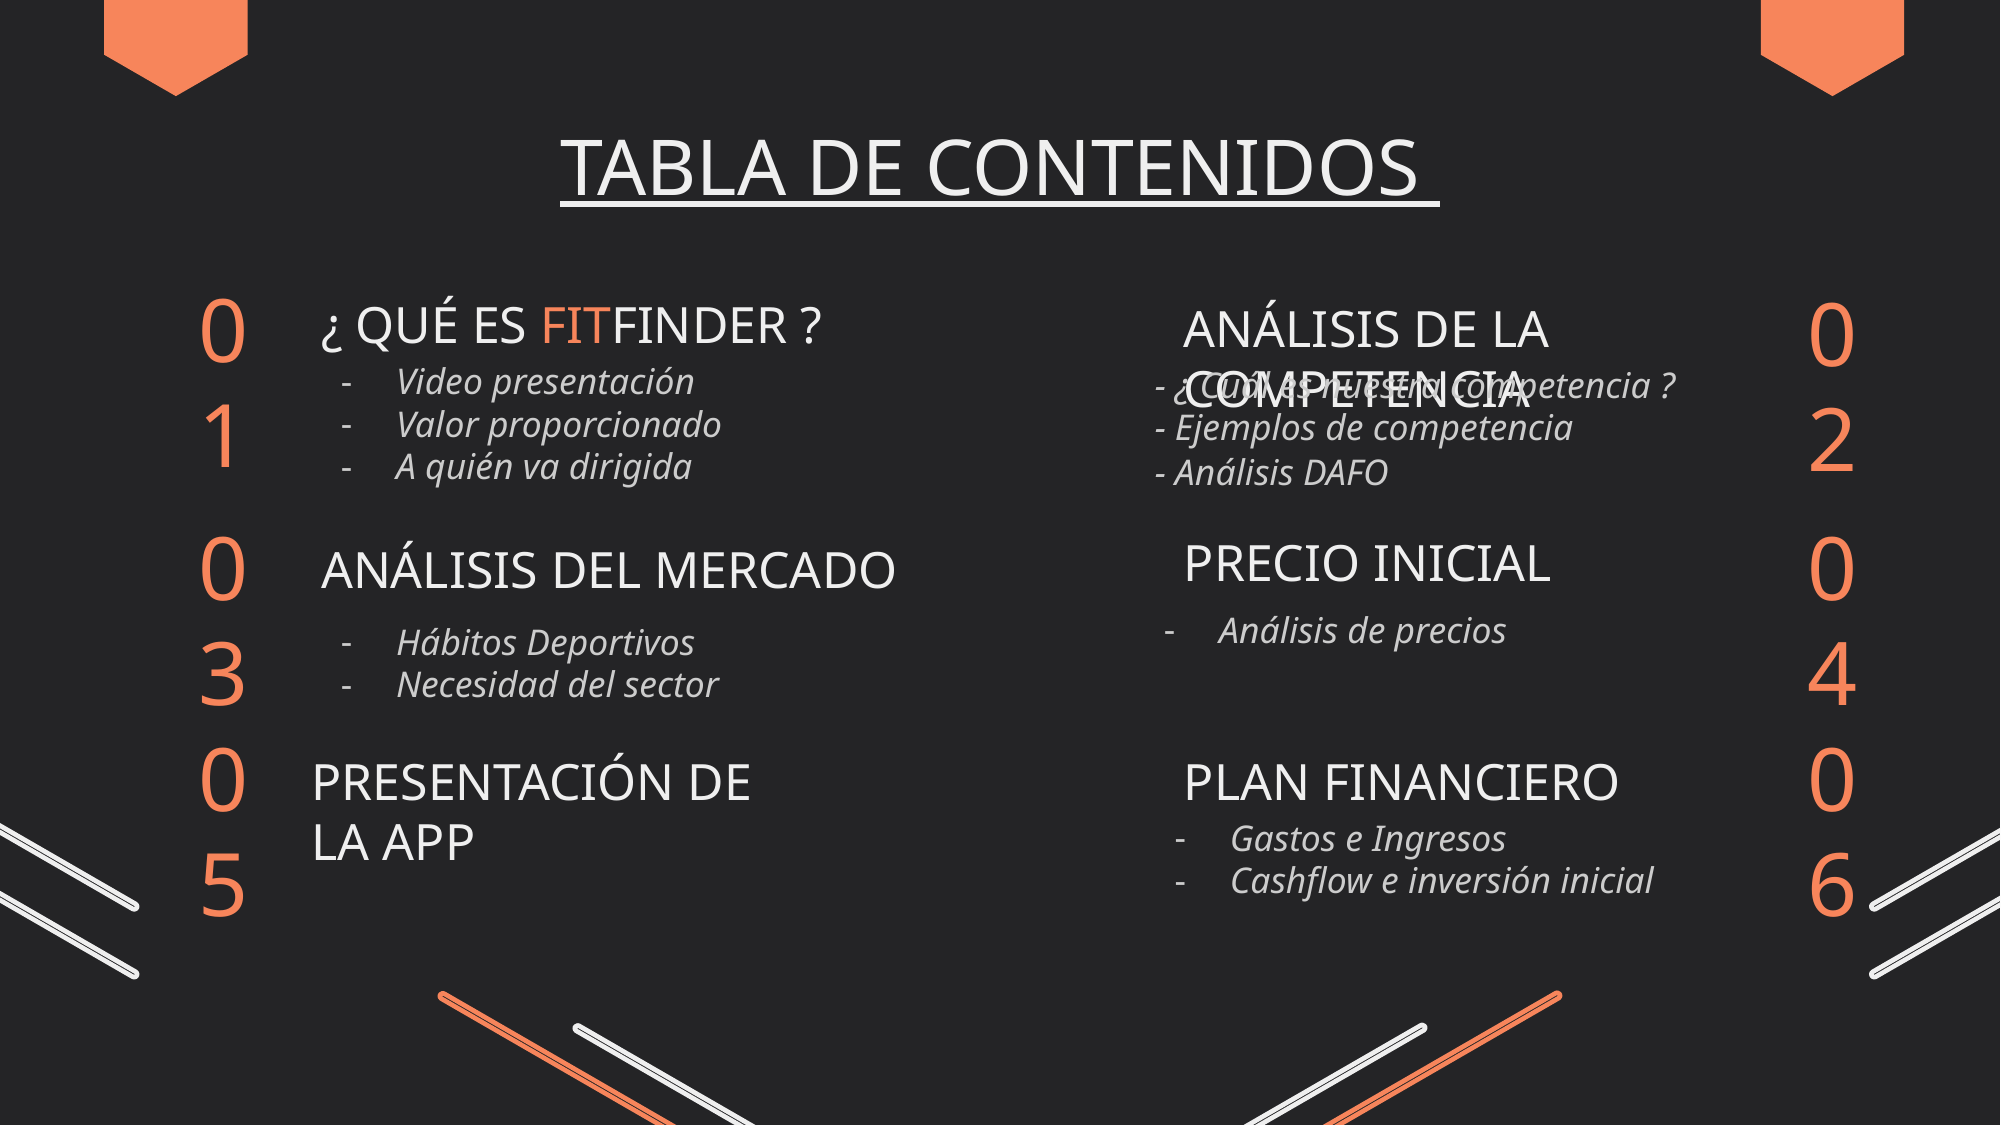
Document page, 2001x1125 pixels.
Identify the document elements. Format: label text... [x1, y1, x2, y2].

title ¿ QUÉ ES FITFINDER ? [300, 273, 851, 339]
title 04 [1764, 493, 1901, 619]
title 05 [155, 703, 292, 830]
title PLAN FINANCIERO [1164, 730, 1714, 795]
title TABLA DE CONTENIDOS [155, 98, 1845, 224]
title 06 [1764, 703, 1901, 830]
title 02 [1764, 258, 1901, 385]
title 01 [155, 255, 292, 381]
title ANÁLISIS DE LA COMPETENCIA [1164, 277, 1764, 366]
title 03 [155, 493, 292, 619]
subtitle Hábitos Deportivos Necesidad del sector [300, 599, 954, 726]
subtitle Video presentación Valor proporcionado A quién va dirigida [300, 339, 920, 465]
title PRESENTACIÓN DE LA APP [292, 730, 842, 820]
title ANÁLISIS DEL MERCADO [300, 518, 1001, 607]
subtitle Gastos e Ingresos Cashflow e inversión inicial [1134, 795, 1765, 921]
subtitle - ¿ Cuál es nuestra competencia ? - Ejemplos de competencia - Análisis DAFO [1134, 342, 1744, 469]
title PRECIO INICIAL [1164, 511, 1764, 600]
subtitle Análisis de precios [1124, 587, 1754, 676]
